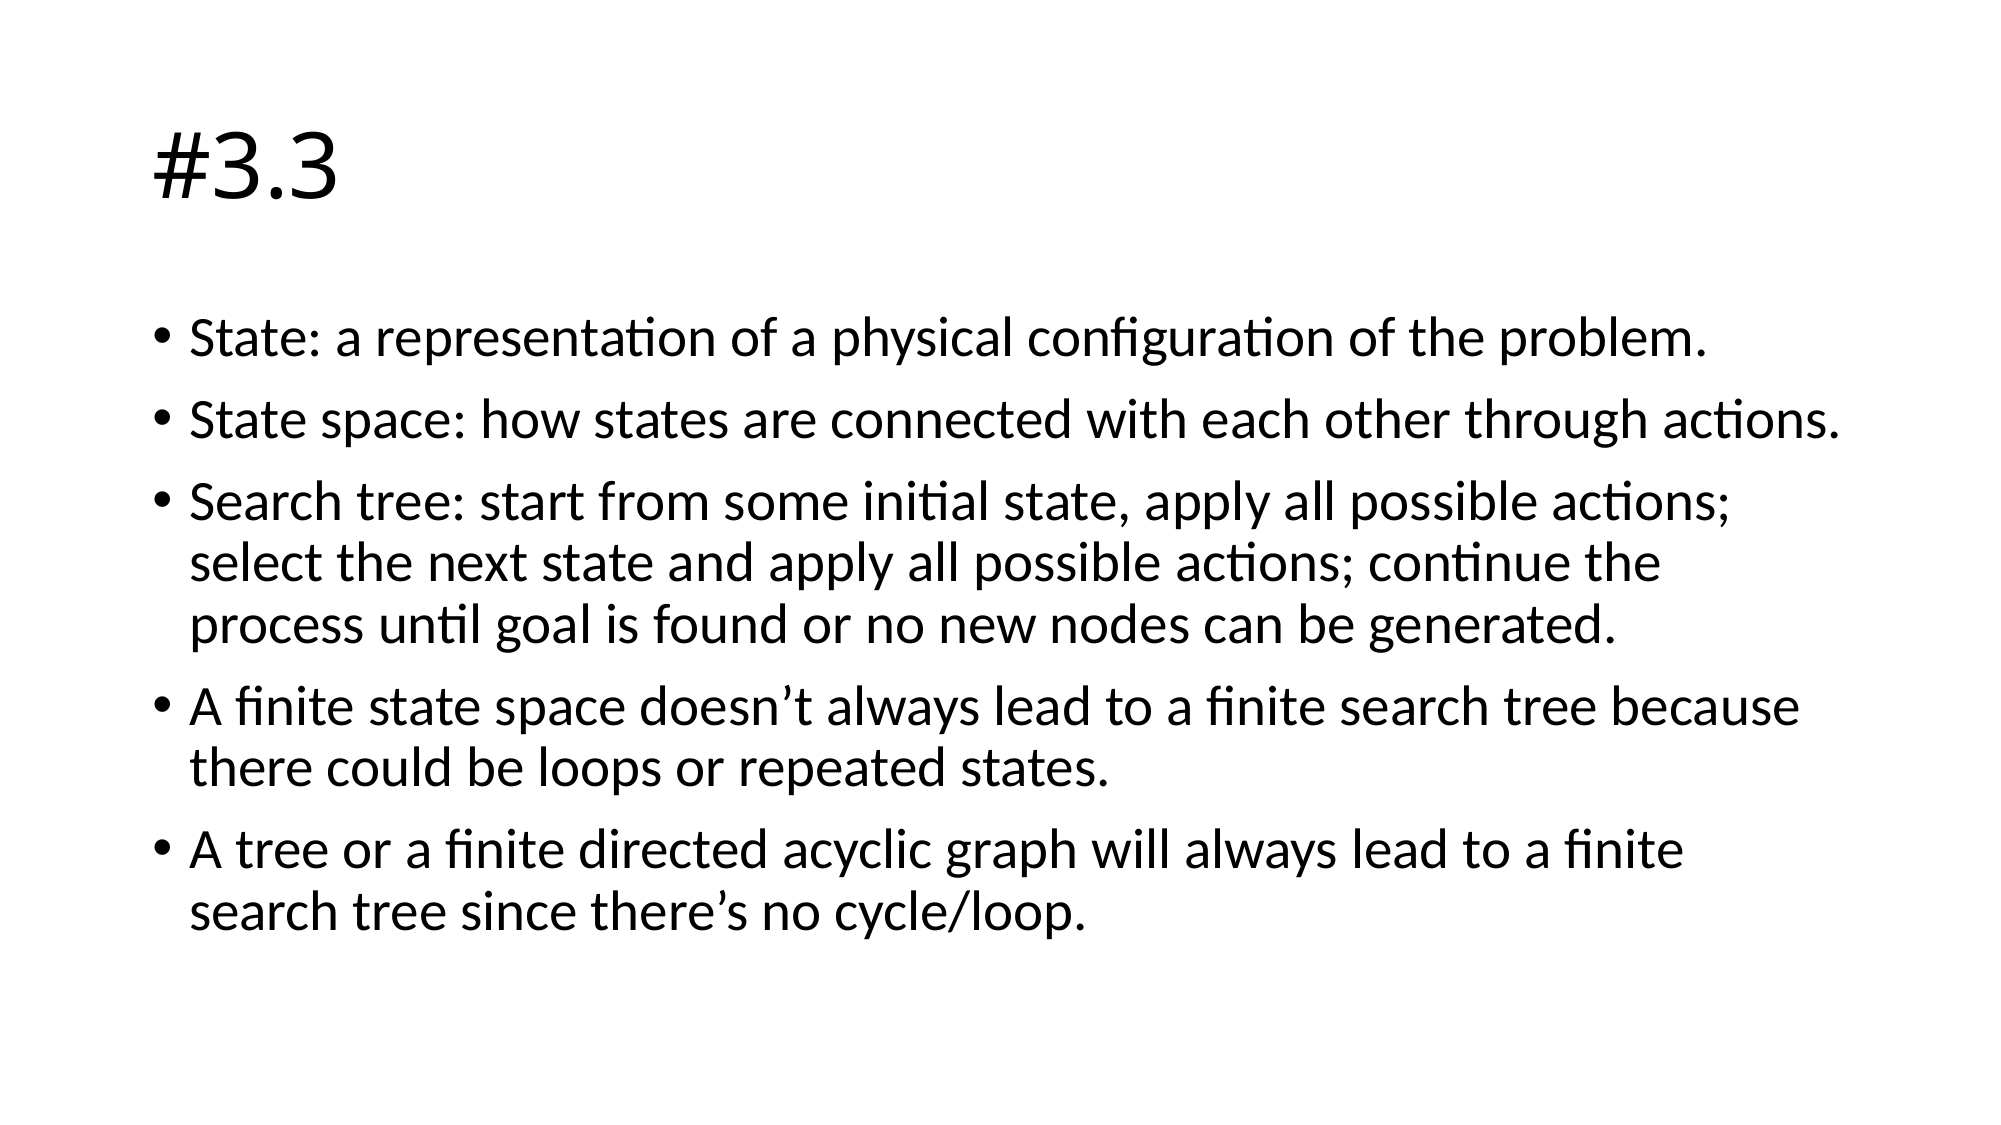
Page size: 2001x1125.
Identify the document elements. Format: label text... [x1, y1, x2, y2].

title #3.3 [137, 59, 1863, 278]
list State: a representation of a physical configuration of the problem. State space: how states are connected with each other through actions. Search tree: start from some initial state, apply all possible actions; select the next state and apply all possible actions; continue the process until goal is found or no new nodes can be generated. A finite state space doesn’t always lead to a finite search tree because there could be loops or repeated states. A tree or a finite directed acyclic graph will always lead to a finite search tree since there’s no cycle/loop. [137, 299, 1863, 1014]
